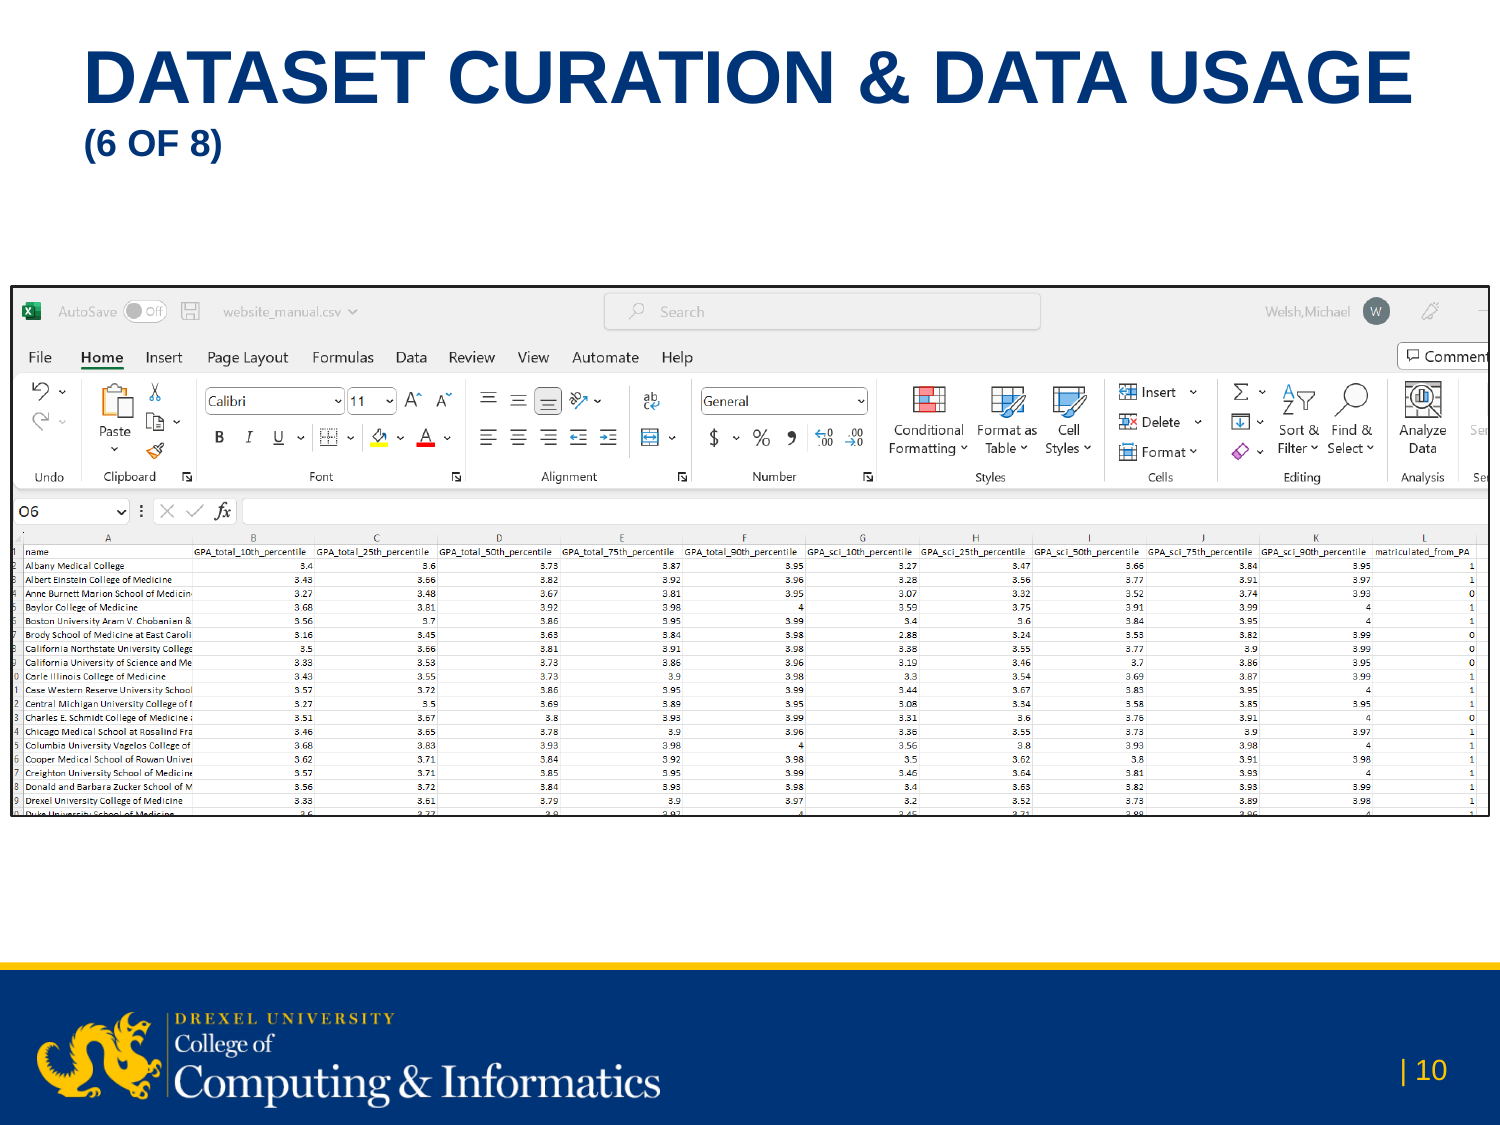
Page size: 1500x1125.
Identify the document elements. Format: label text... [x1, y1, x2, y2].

title Dataset Curation & Data Usage (6 of 8) [68, 21, 1432, 166]
picture [12, 287, 1488, 815]
slide_number | 10 [1362, 1043, 1463, 1104]
picture [37, 1012, 660, 1109]
